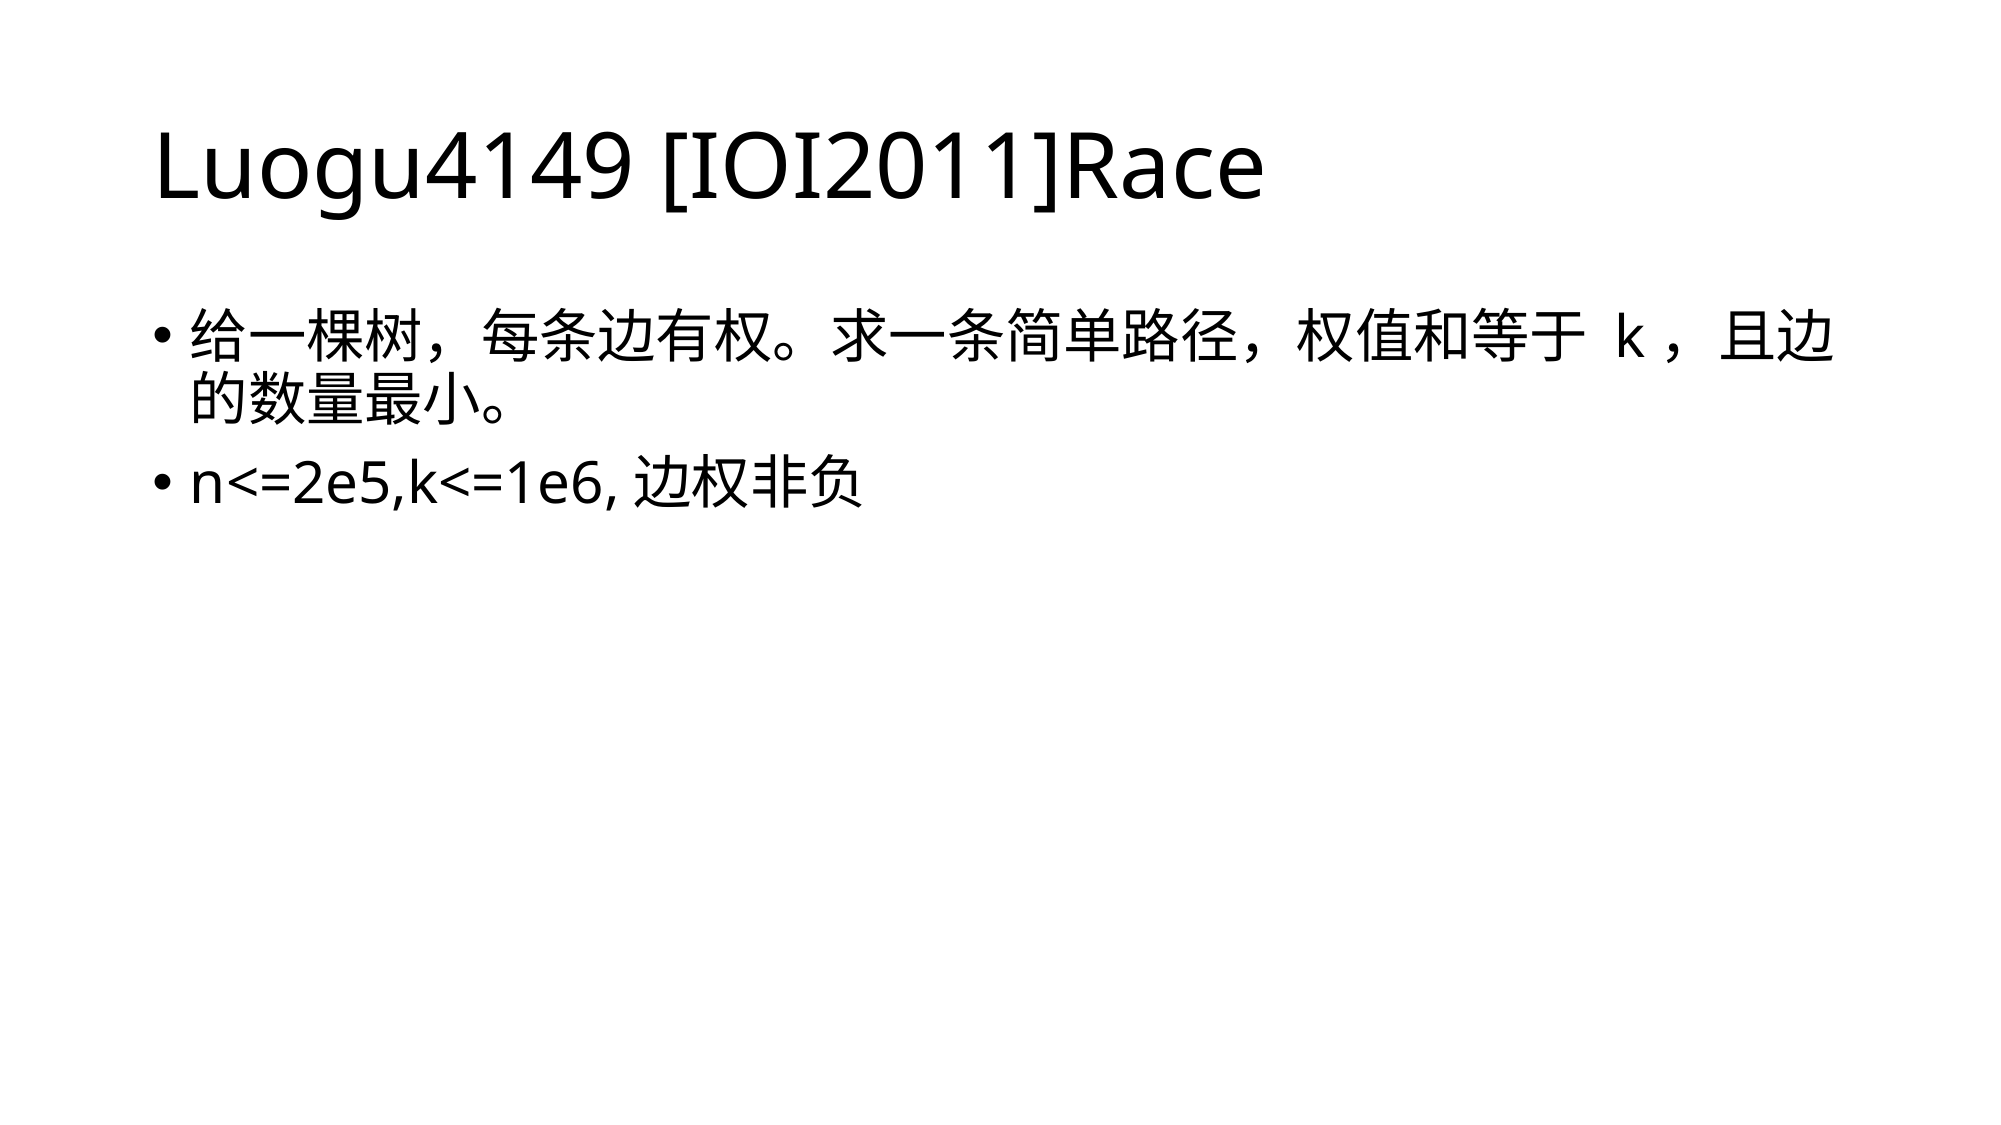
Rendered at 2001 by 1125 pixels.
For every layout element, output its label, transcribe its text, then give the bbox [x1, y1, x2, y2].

list 给一棵树，每条边有权。求一条简单路径，权值和等于 k，且边的数量最小。 n<=2e5,k<=1e6,边权非负 [137, 299, 1863, 1014]
title Luogu4149 [IOI2011]Race [137, 59, 1863, 278]
